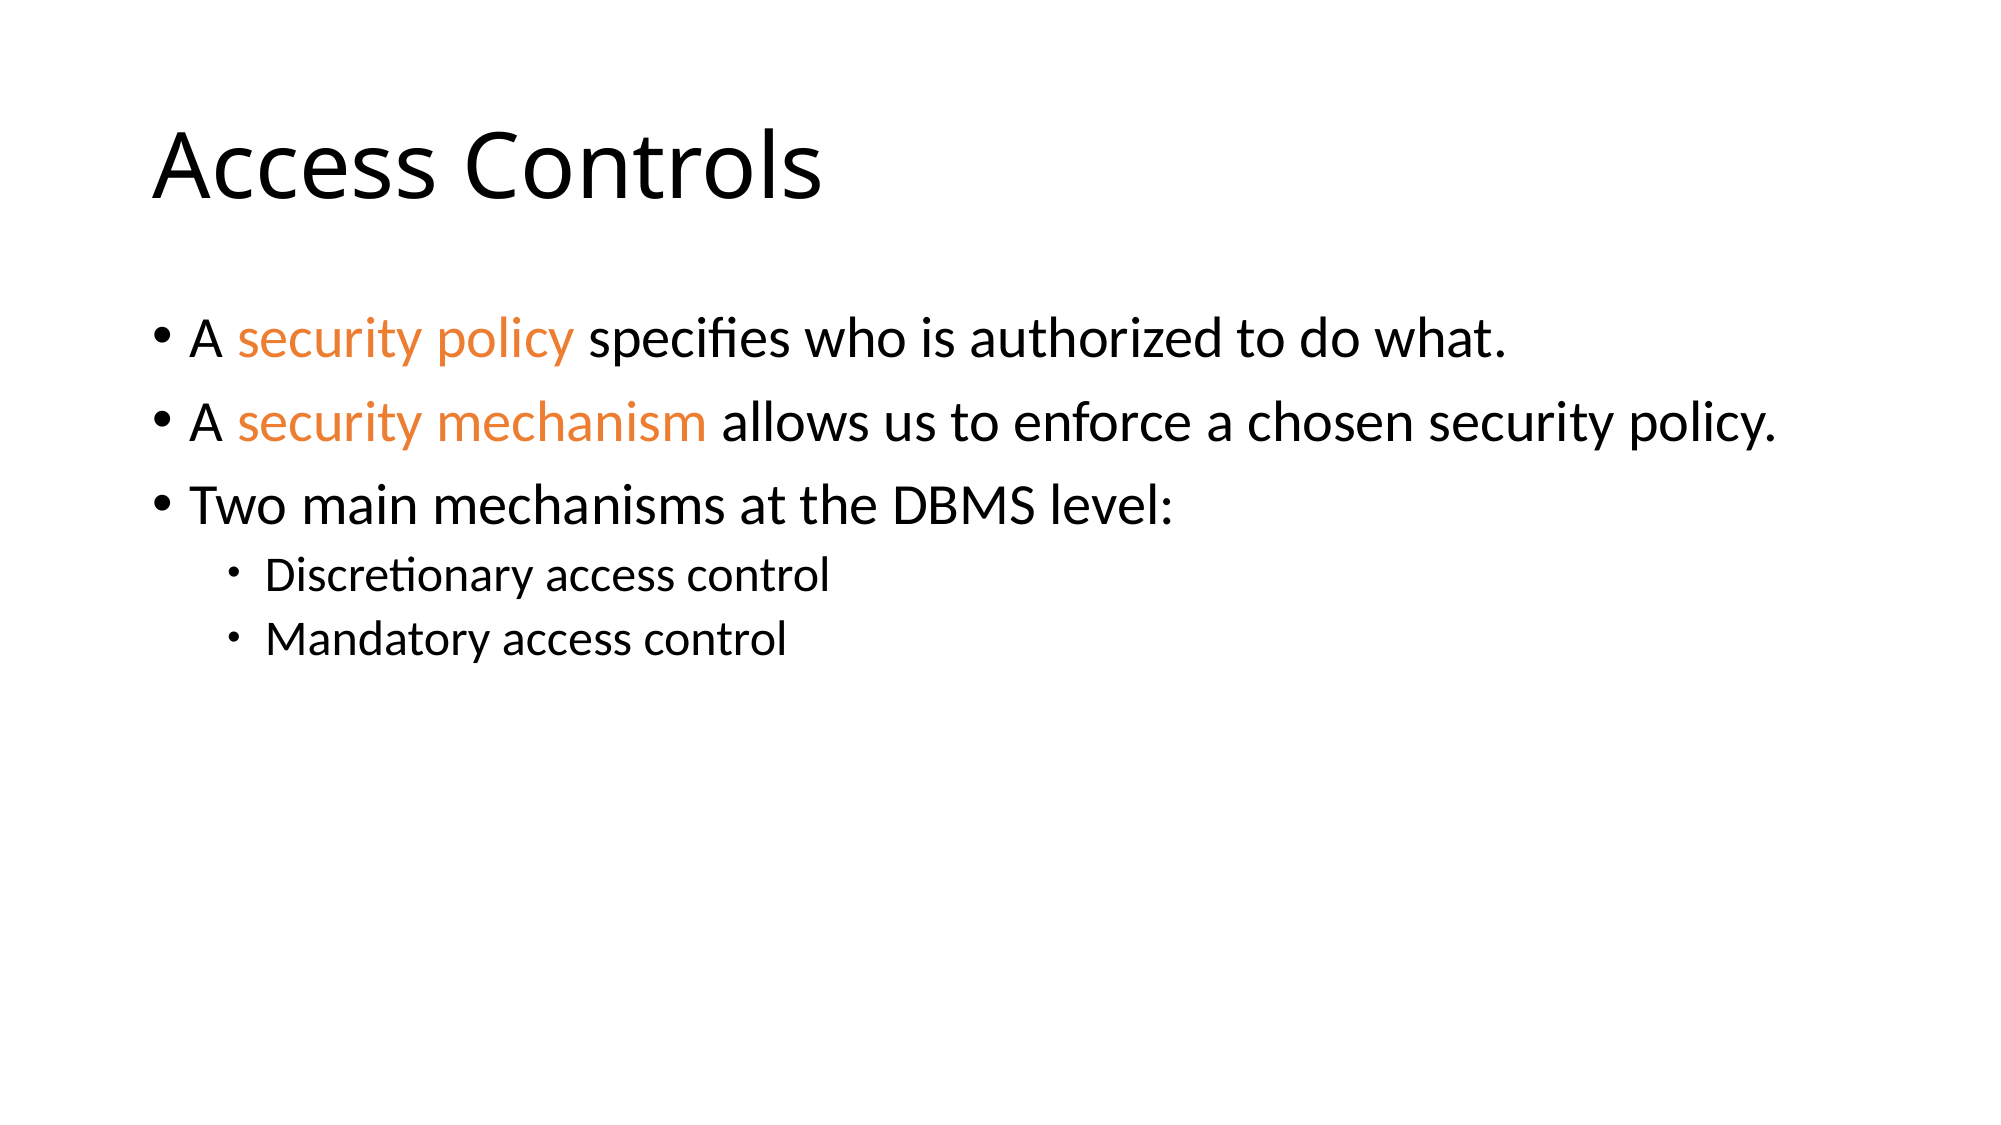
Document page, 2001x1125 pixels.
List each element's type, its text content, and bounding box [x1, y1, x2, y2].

list A security policy specifies who is authorized to do what. A security mechanism allows us to enforce a chosen security policy. Two main mechanisms at the DBMS level: Discretionary access control Mandatory access control [137, 299, 1863, 1014]
title Access Controls [137, 59, 1863, 278]
